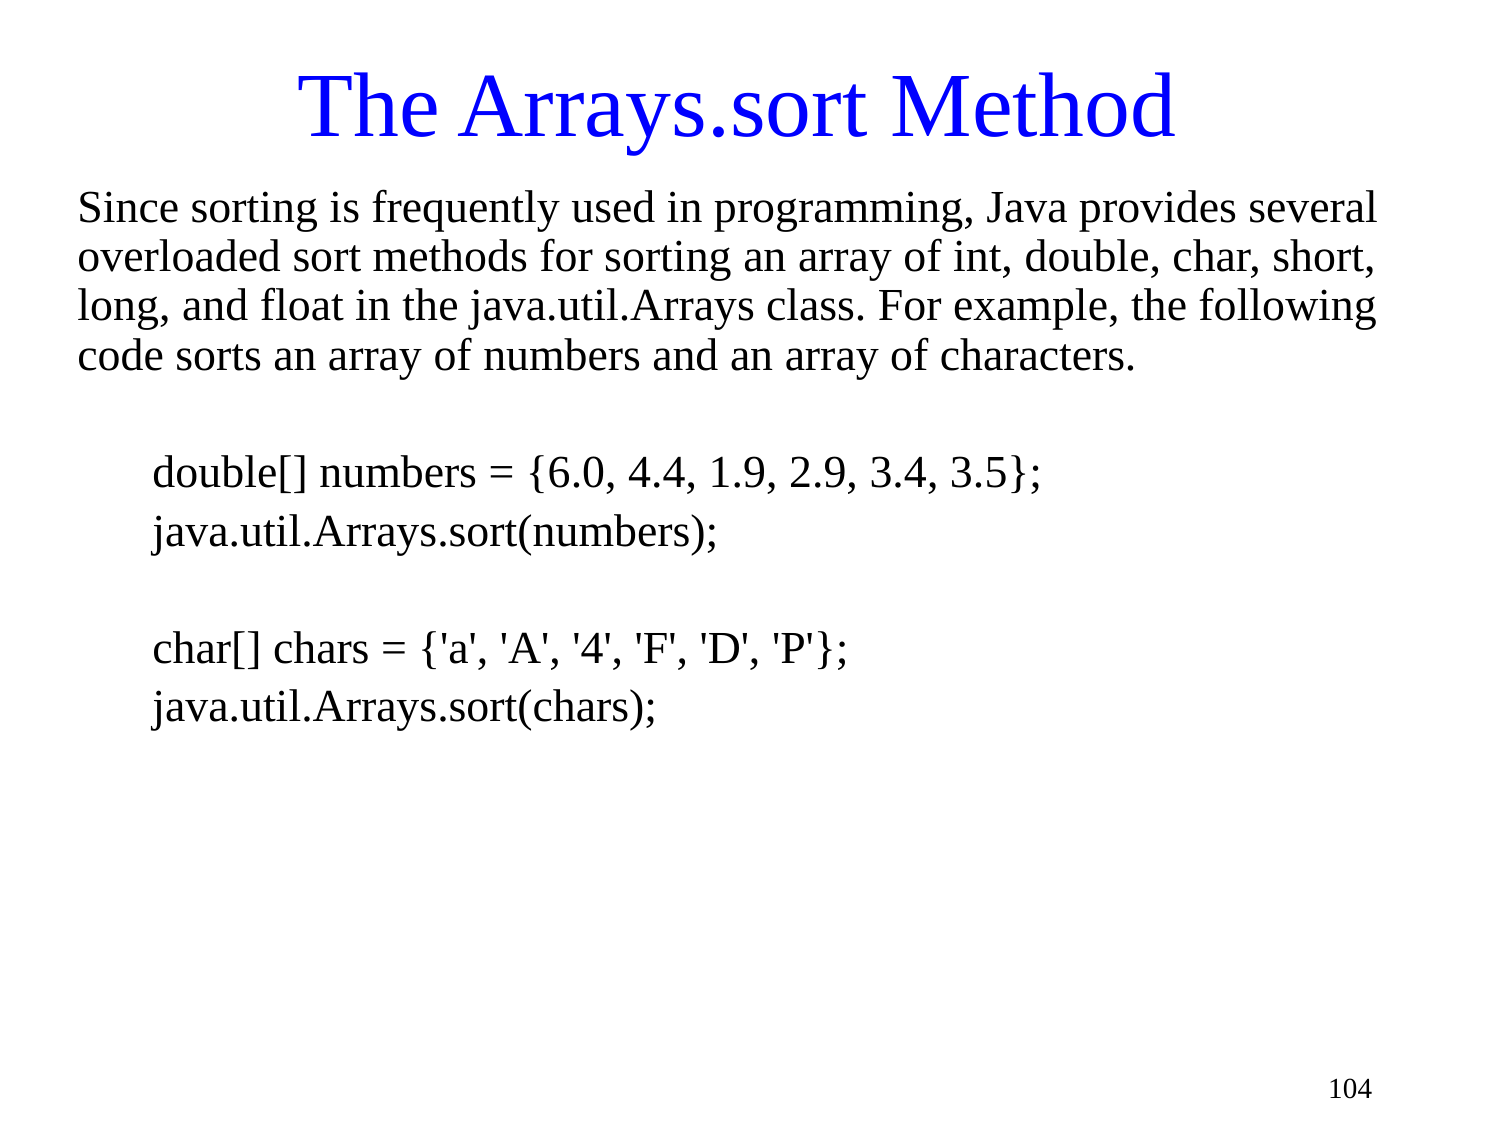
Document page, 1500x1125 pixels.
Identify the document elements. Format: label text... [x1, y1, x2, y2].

slide_number 104 [1074, 1049, 1388, 1125]
text_box Since sorting is frequently used in programming, Java provides several overloaded sort methods for sorting an array of int, double, char, short, long, and float in the java.util.Arrays class. For example, the following code sorts an array of numbers and an array of characters. double[] numbers = {6.0, 4.4, 1.9, 2.9, 3.4, 3.5}; java.util.Arrays.sort(numbers); char[] chars = {'a', 'A', '4', 'F', 'D', 'P'}; java.util.Arrays.sort(chars); [62, 174, 1463, 875]
title The Arrays.sort Method [99, 50, 1375, 150]
